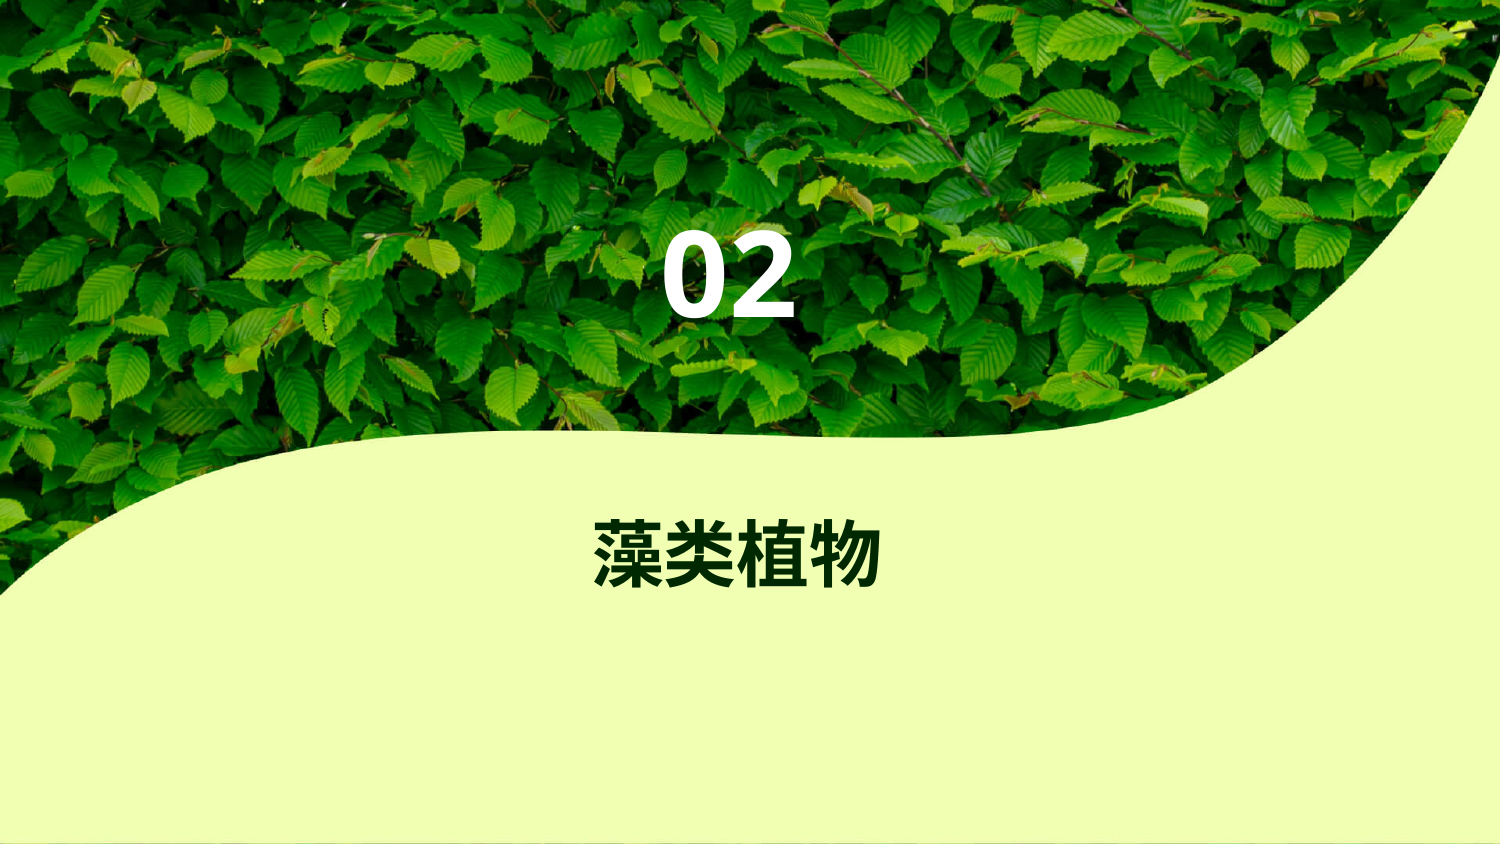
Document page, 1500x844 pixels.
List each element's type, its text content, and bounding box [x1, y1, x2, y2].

text_box 02 [610, 167, 849, 372]
picture [0, 0, 1500, 844]
text_box 藻类植物 [198, 500, 1276, 701]
